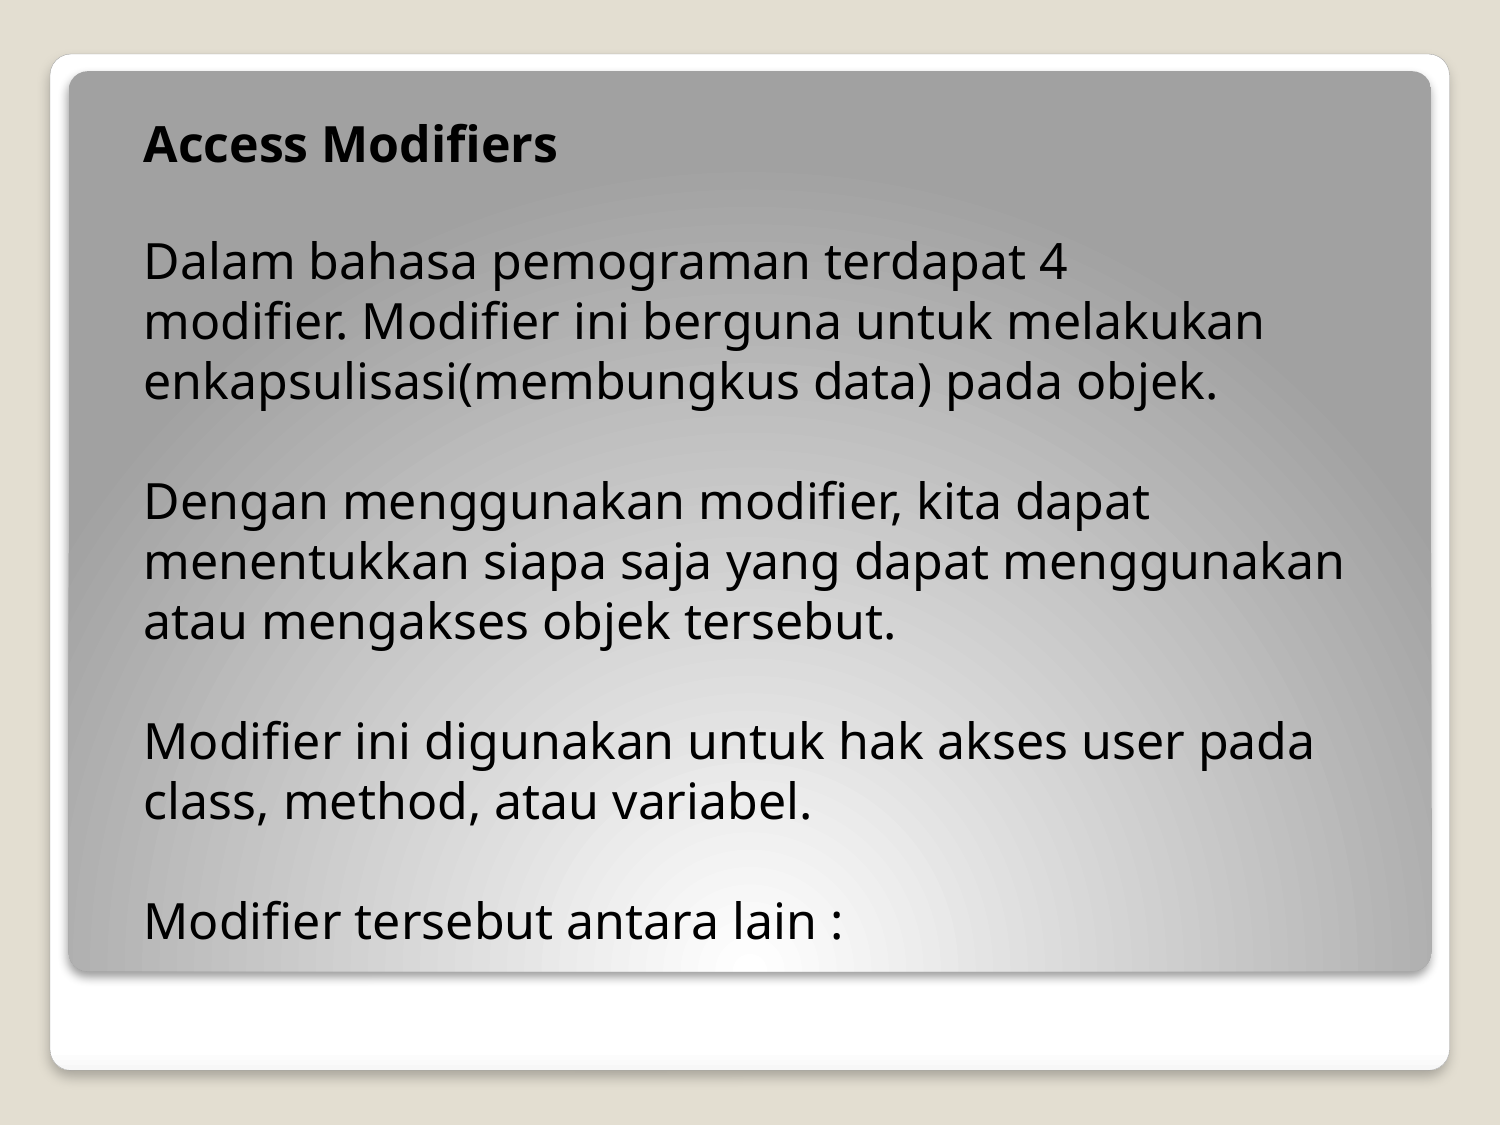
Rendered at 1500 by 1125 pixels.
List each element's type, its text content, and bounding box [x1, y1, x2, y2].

text_box Dalam bahasa pemograman terdapat 4 modifier. Modifier ini berguna untuk melakukan enkapsulisasi(membungkus data) pada objek. Dengan menggunakan modifier, kita dapat menentukkan siapa saja yang dapat menggunakan atau mengakses objek tersebut. Modifier ini digunakan untuk hak akses user pada class, method, atau variabel. Modifier tersebut antara lain : [128, 222, 1383, 958]
text_box Access Modifiers [128, 105, 1266, 181]
